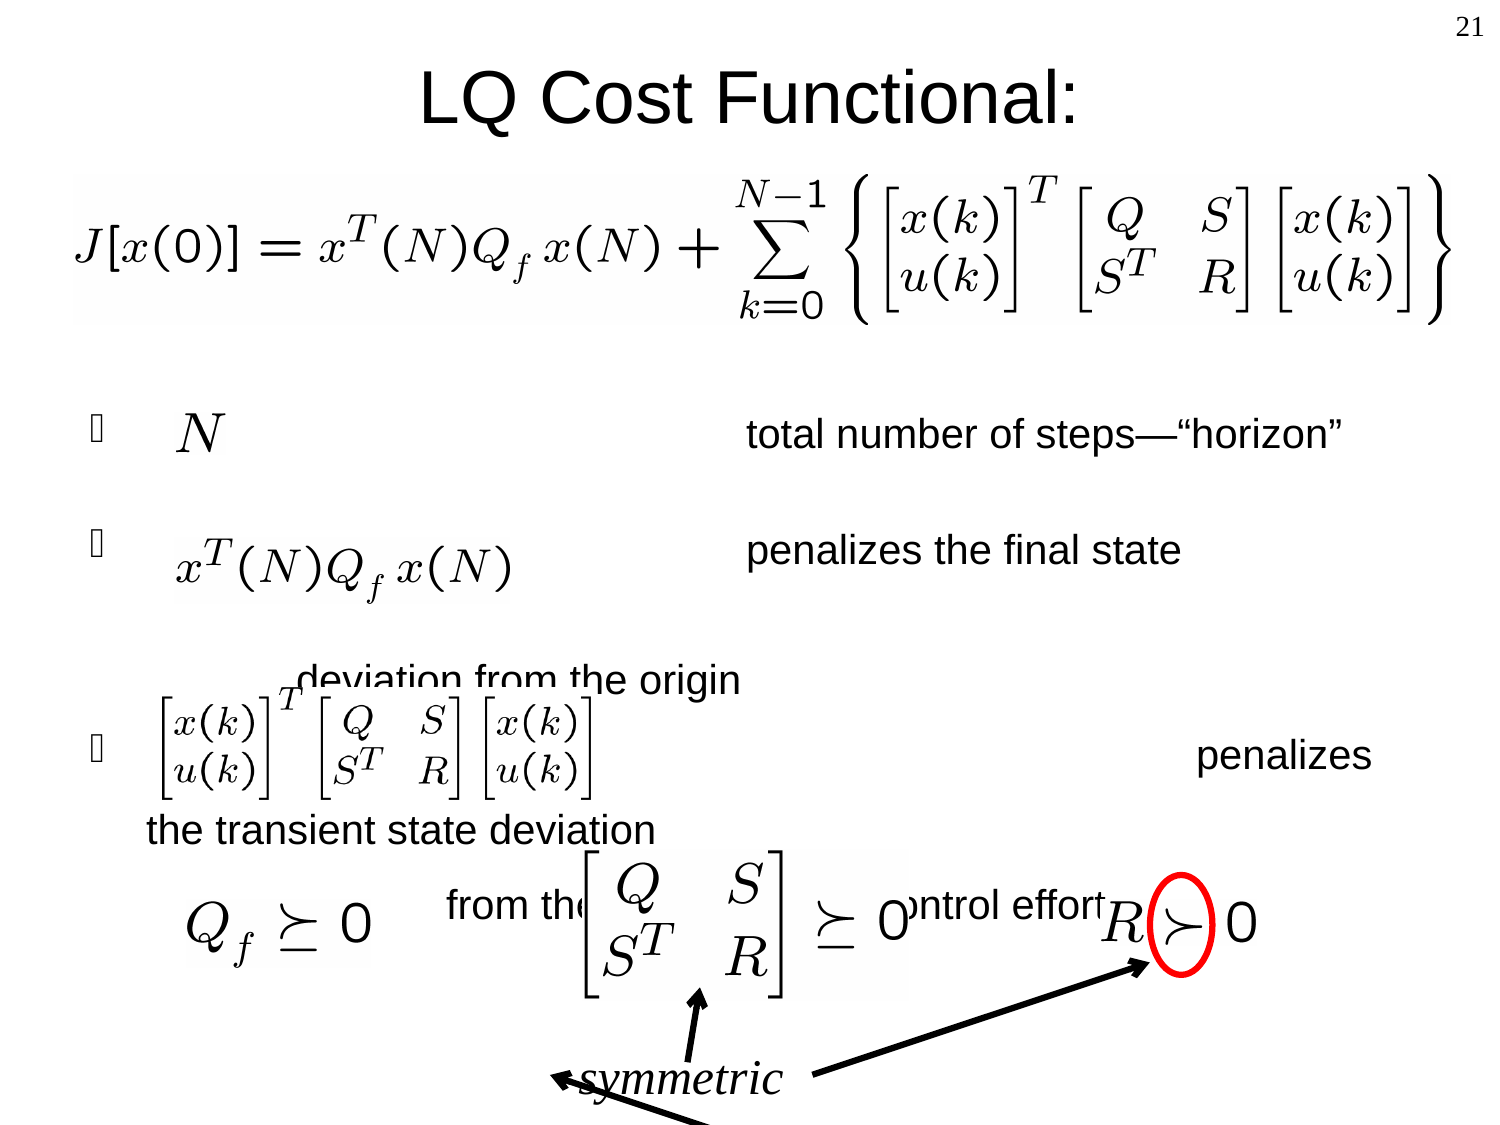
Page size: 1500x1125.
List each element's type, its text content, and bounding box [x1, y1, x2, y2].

text_box LQ Cost Functional: [112, 0, 1388, 173]
picture [1099, 899, 1257, 946]
picture [174, 537, 510, 605]
picture [186, 899, 371, 969]
picture [73, 174, 1451, 326]
text_box [812, 960, 1150, 1075]
text_box total number of steps—“horizon” penalizes the final state deviation from the origin penalizes the transient state deviation from the origin and the control effort [75, 399, 1425, 988]
picture [174, 412, 227, 456]
text_box [1156, 955, 1207, 975]
picture [162, 687, 591, 801]
text_box <number> [1388, 0, 1500, 75]
text_box [549, 1072, 701, 1125]
text_box symmetric [563, 1037, 800, 1113]
text_box [1154, 874, 1208, 898]
picture [582, 849, 909, 1001]
